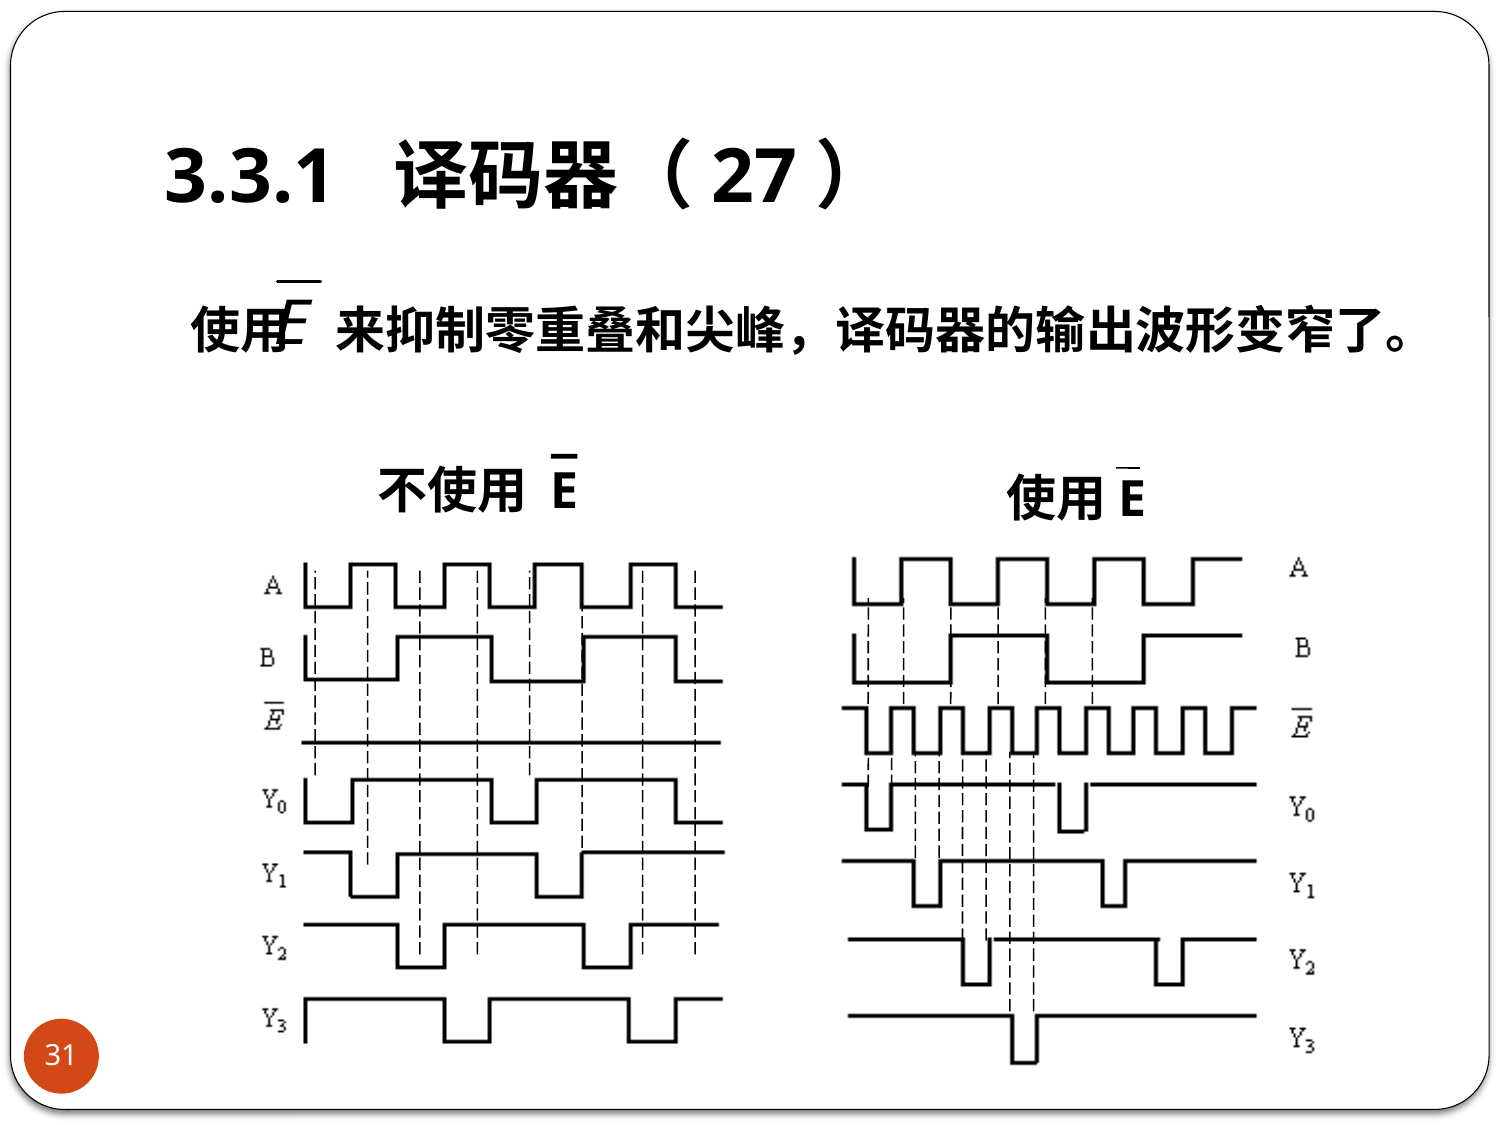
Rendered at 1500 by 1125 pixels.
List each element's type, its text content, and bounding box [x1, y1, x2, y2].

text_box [829, 458, 1329, 1083]
text_box 使用 来抑制零重叠和尖峰，译码器的输出波形变窄了。 [176, 290, 1463, 366]
title 3.3.1 译码器（27） [150, 45, 1425, 233]
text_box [253, 451, 774, 1083]
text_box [265, 266, 337, 356]
slide_number 31 [23, 1018, 99, 1094]
